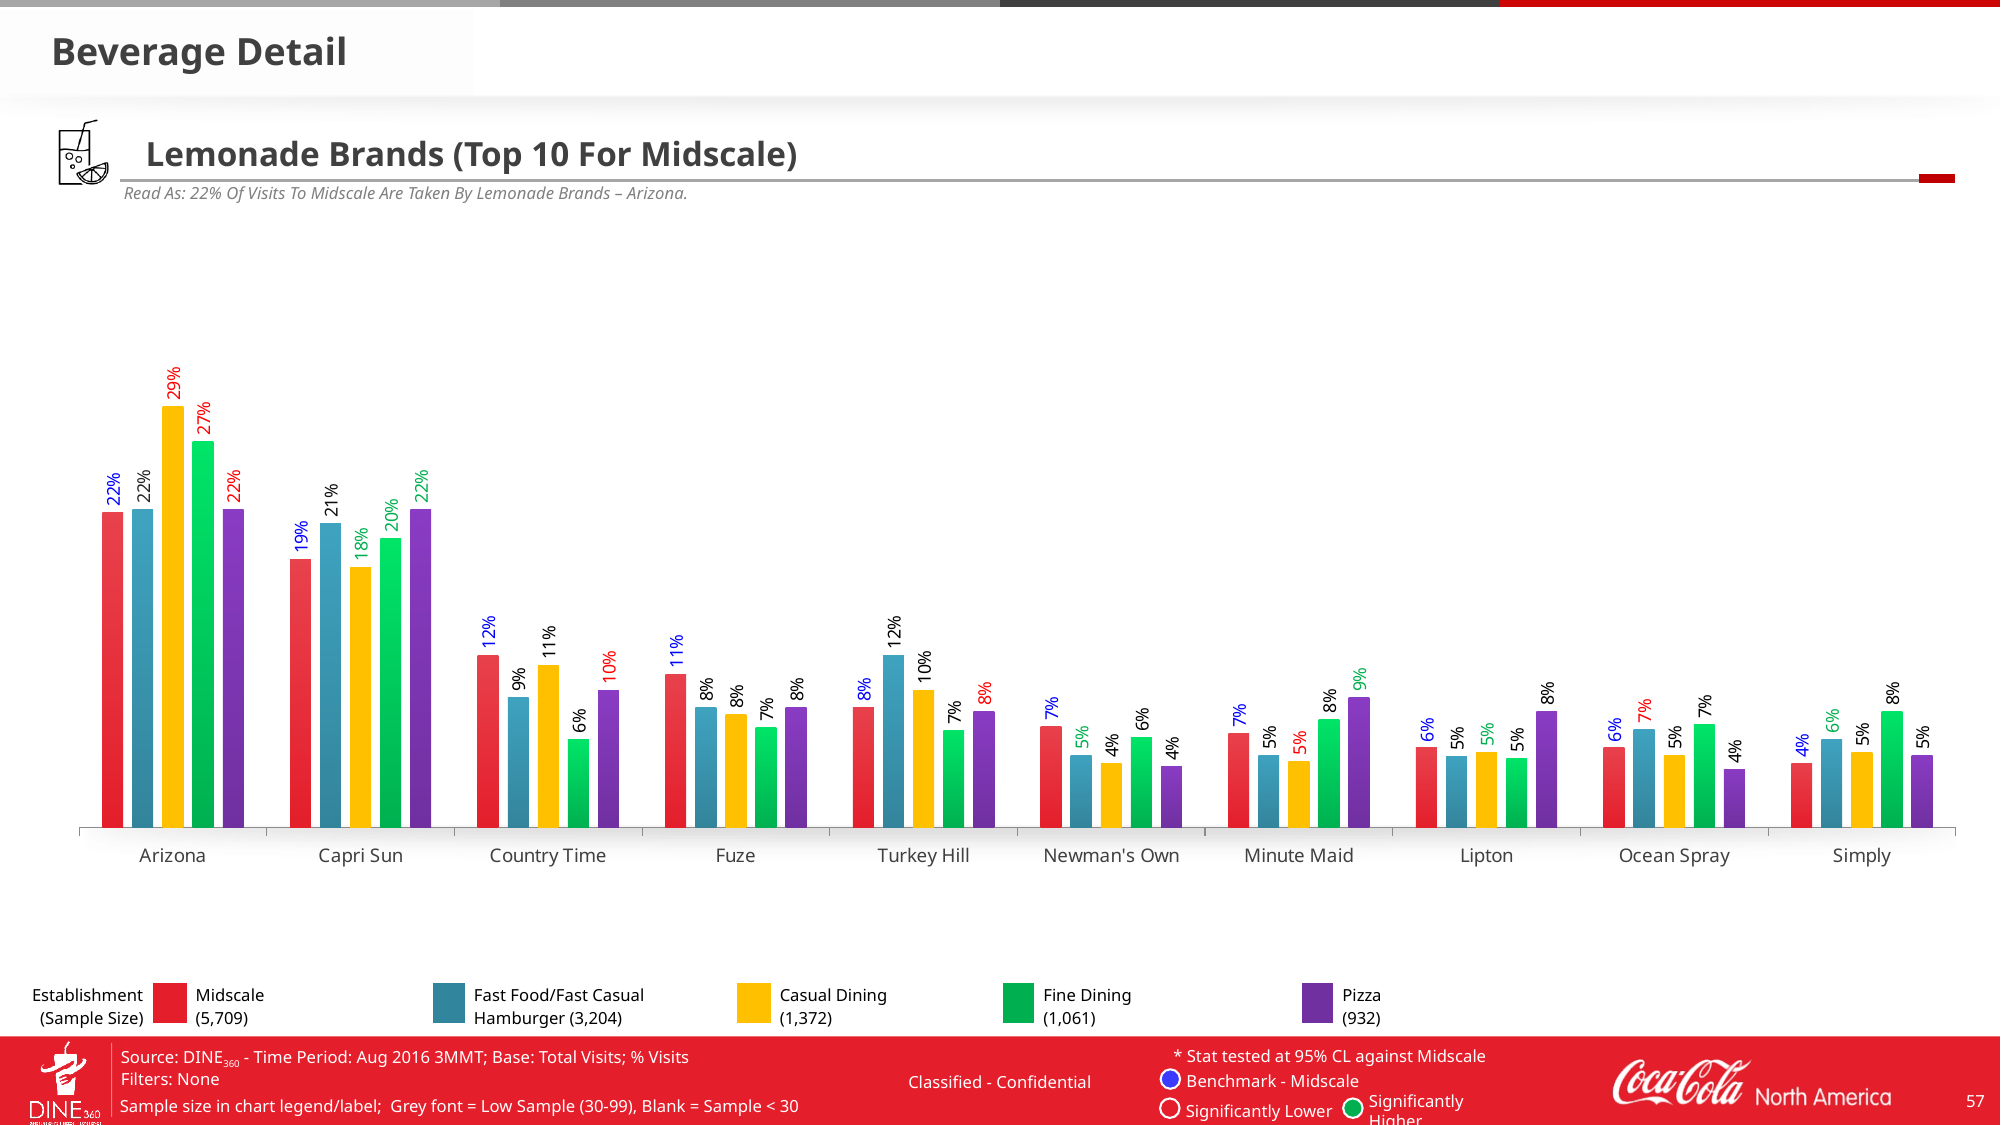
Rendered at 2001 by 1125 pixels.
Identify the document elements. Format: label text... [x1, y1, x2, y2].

picture [21, 1034, 105, 1125]
picture [0, 95, 2000, 189]
slide_number 57 [1937, 1081, 2000, 1113]
text_box Lemonade Brands (Top 10 For Midscale) [130, 134, 1794, 175]
text_box Read As: 22% Of Visits To Midscale Are Taken By Lemonade Brands – Arizona. [122, 175, 1919, 180]
text_box Beverage Detail [36, 20, 523, 80]
text_box Read As: 22% Of Visits To Midscale Are Taken By Lemonade Brands – Arizona. [108, 181, 1919, 211]
text_box [0, 8, 475, 95]
chart [28, 213, 1978, 911]
